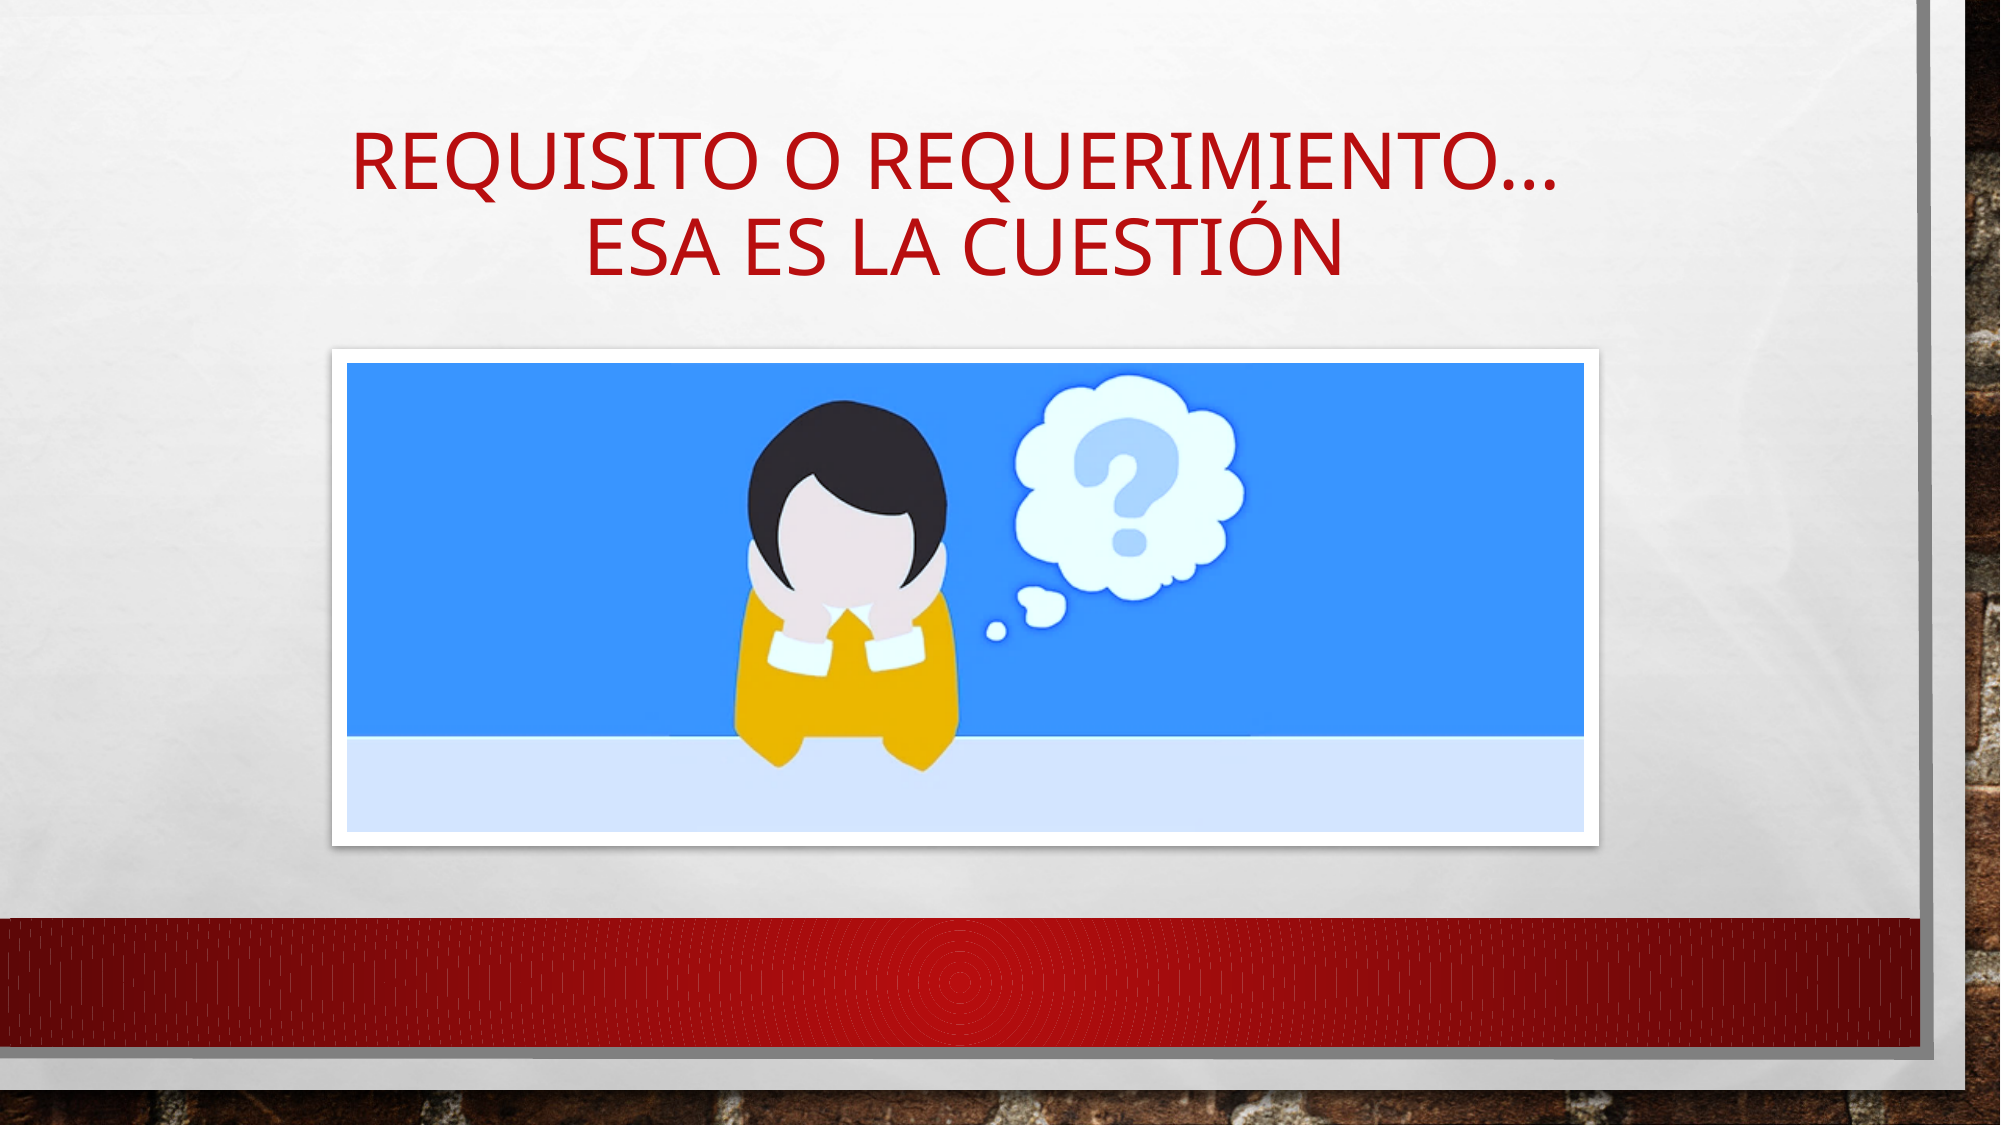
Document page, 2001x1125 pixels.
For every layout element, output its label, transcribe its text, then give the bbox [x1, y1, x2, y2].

title Requisito o requerimiento… esa es la cuestión [112, 112, 1818, 302]
picture [0, 0, 2000, 1125]
picture [346, 362, 1585, 832]
